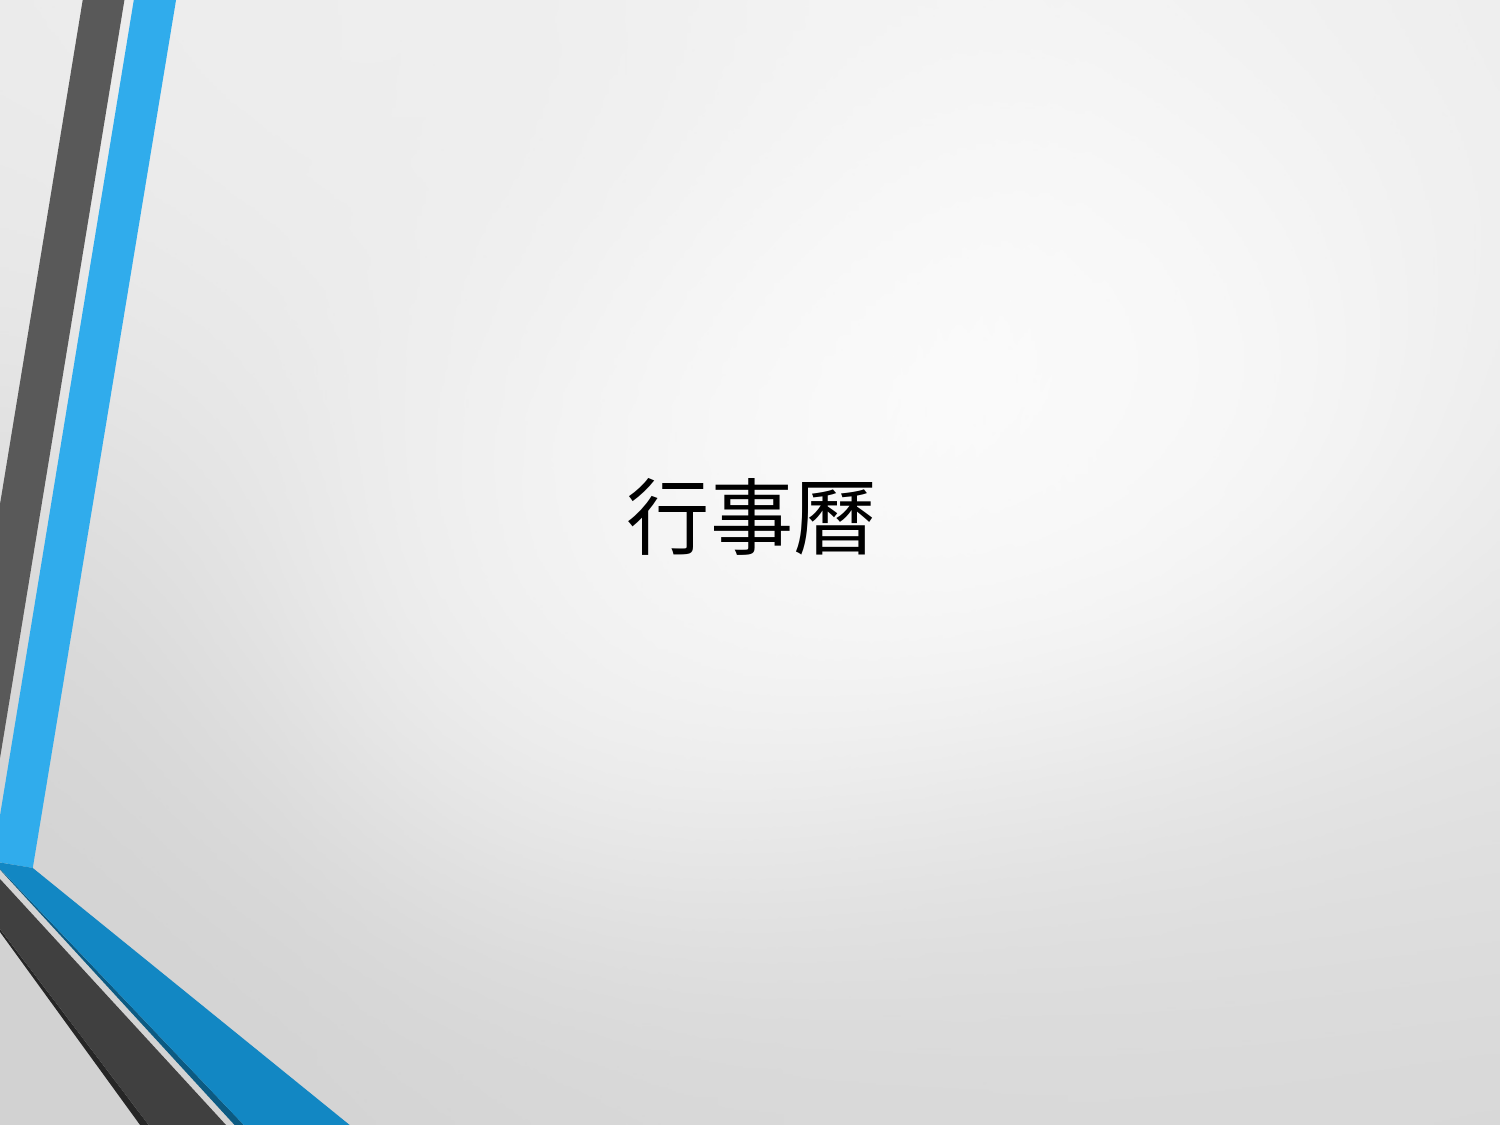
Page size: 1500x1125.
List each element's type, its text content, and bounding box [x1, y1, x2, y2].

title 行事曆 [76, 420, 1427, 611]
